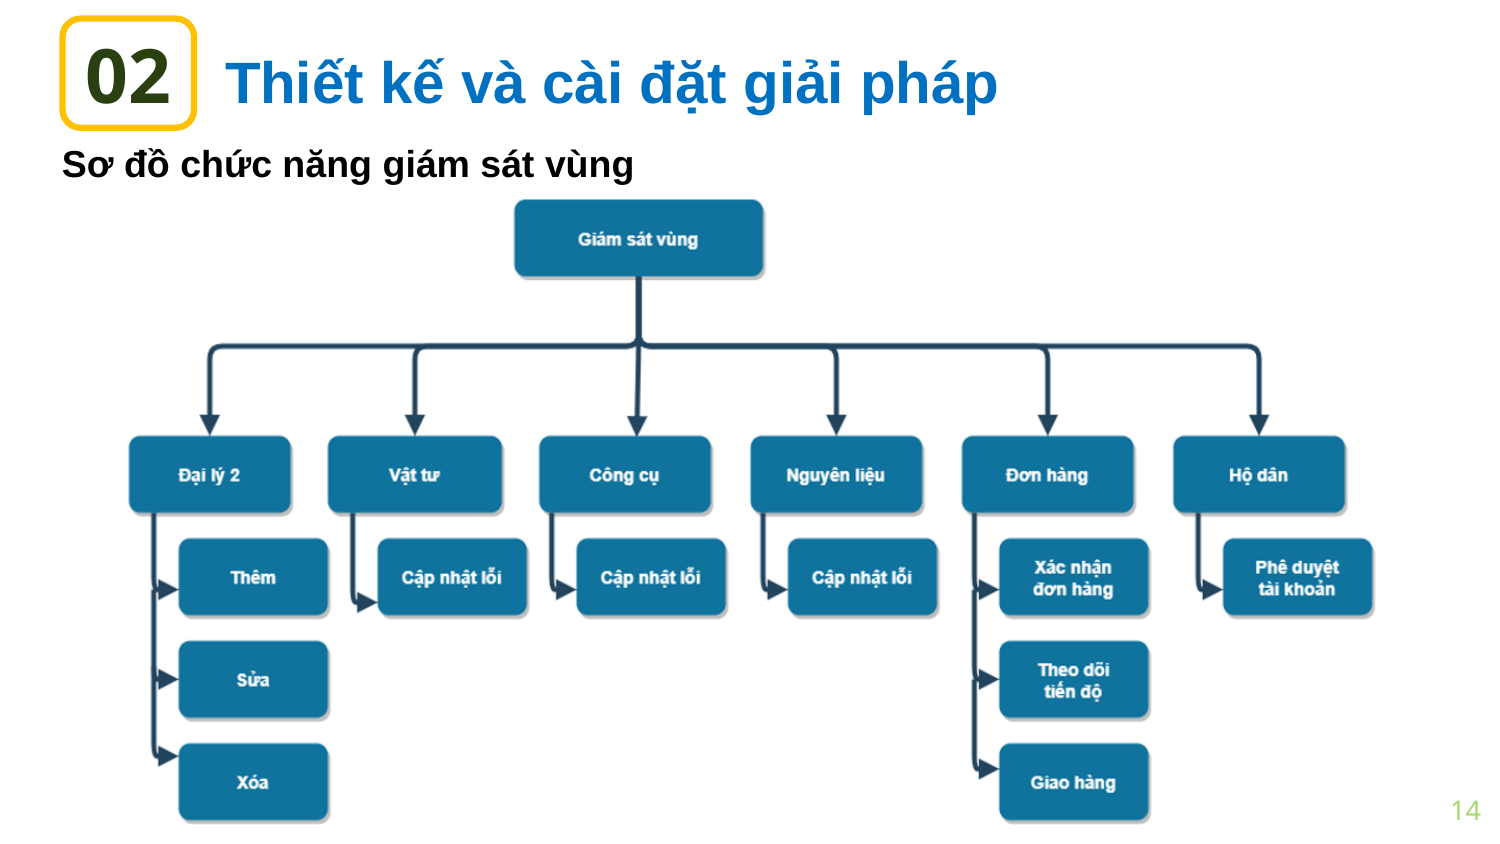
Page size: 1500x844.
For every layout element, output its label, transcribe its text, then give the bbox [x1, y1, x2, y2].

text_box 02 [60, 16, 197, 130]
text_box Sơ đồ chức năng giám sát vùng [47, 132, 710, 192]
title Thiết kế và cài đặt giải pháp [196, 35, 1311, 116]
slide_number 14 [1409, 779, 1482, 844]
picture [94, 192, 1406, 840]
